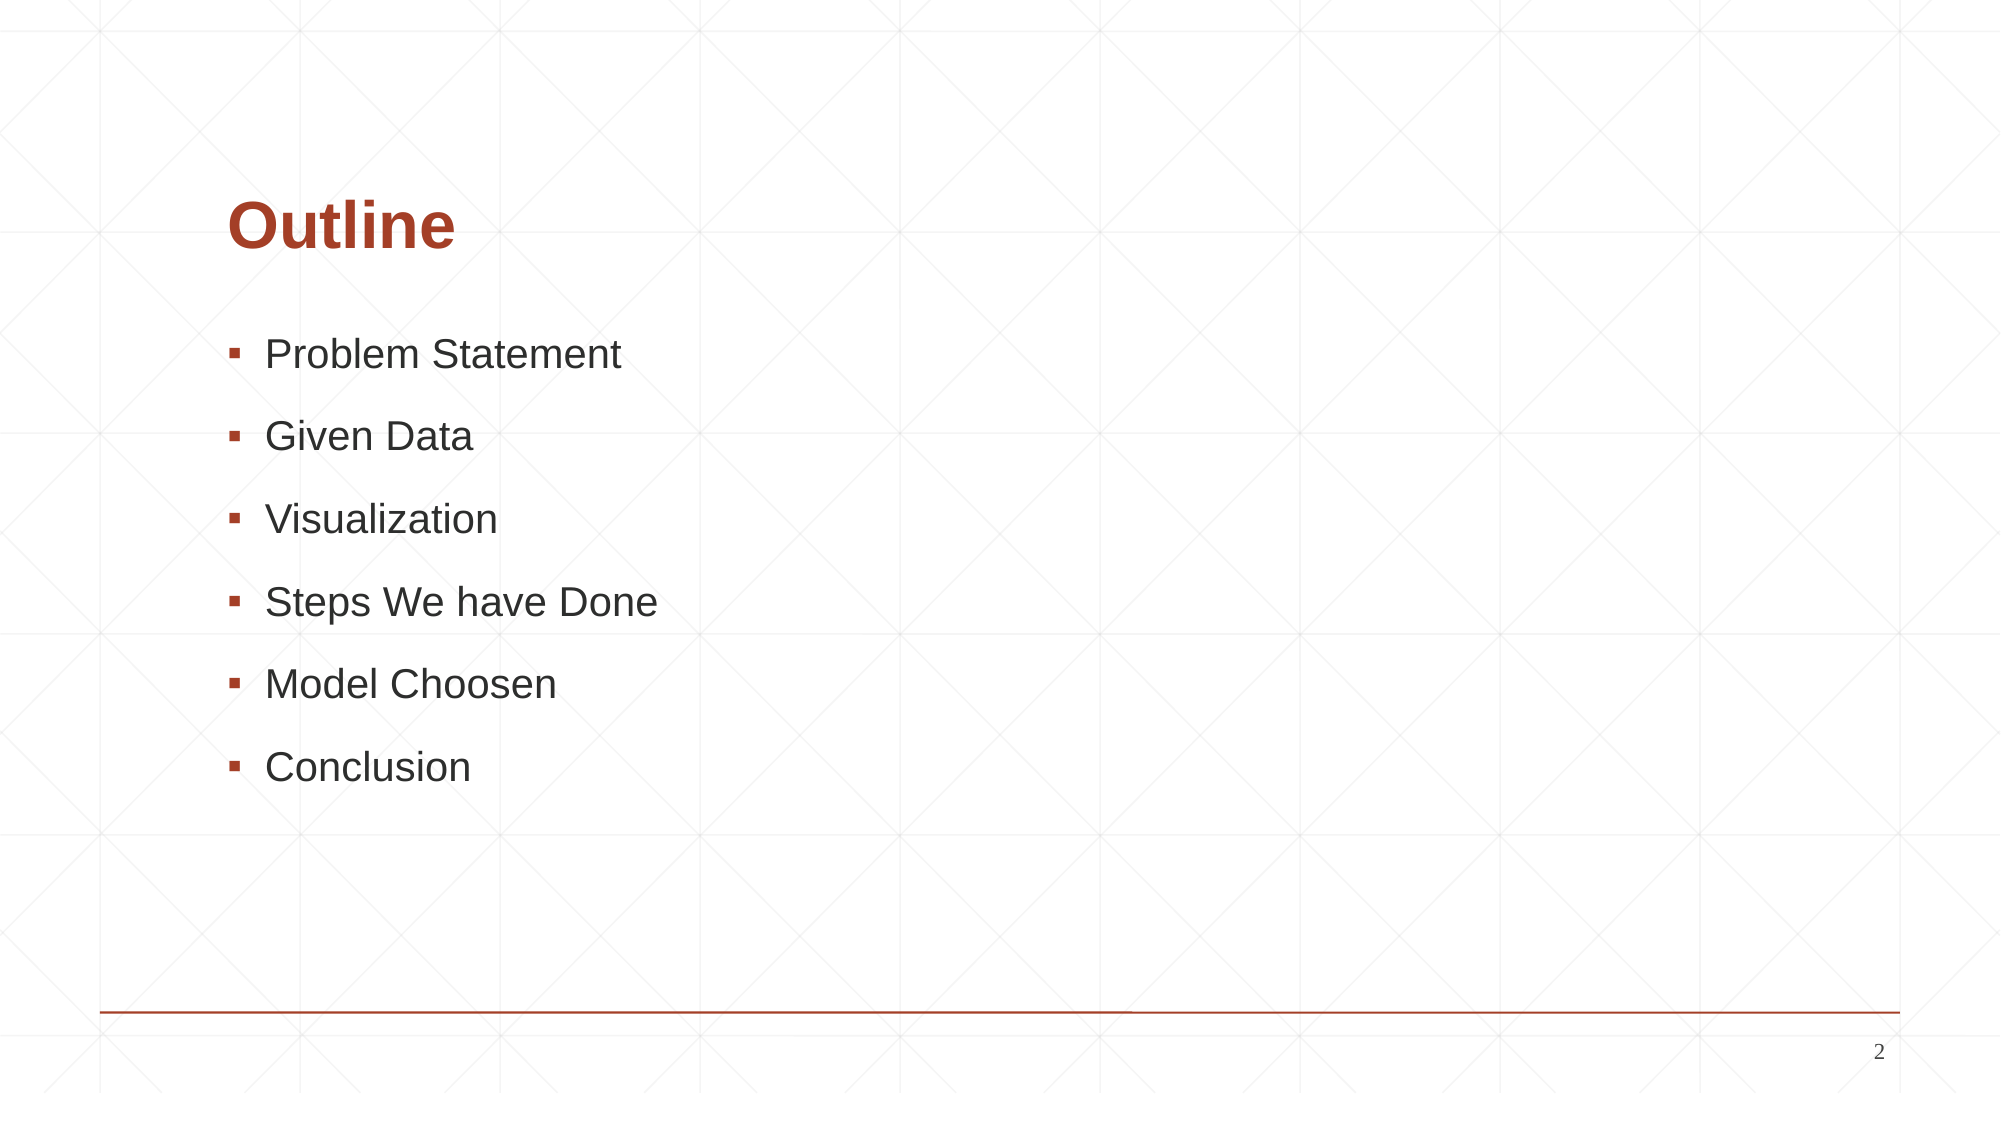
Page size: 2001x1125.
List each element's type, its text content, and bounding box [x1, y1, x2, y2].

text_box [1749, 1031, 1901, 1069]
text_box Problem Statement Given Data Visualization Steps We have Done Model Choosen Conclusion [212, 324, 1788, 950]
text_box Outline [212, 82, 1788, 270]
